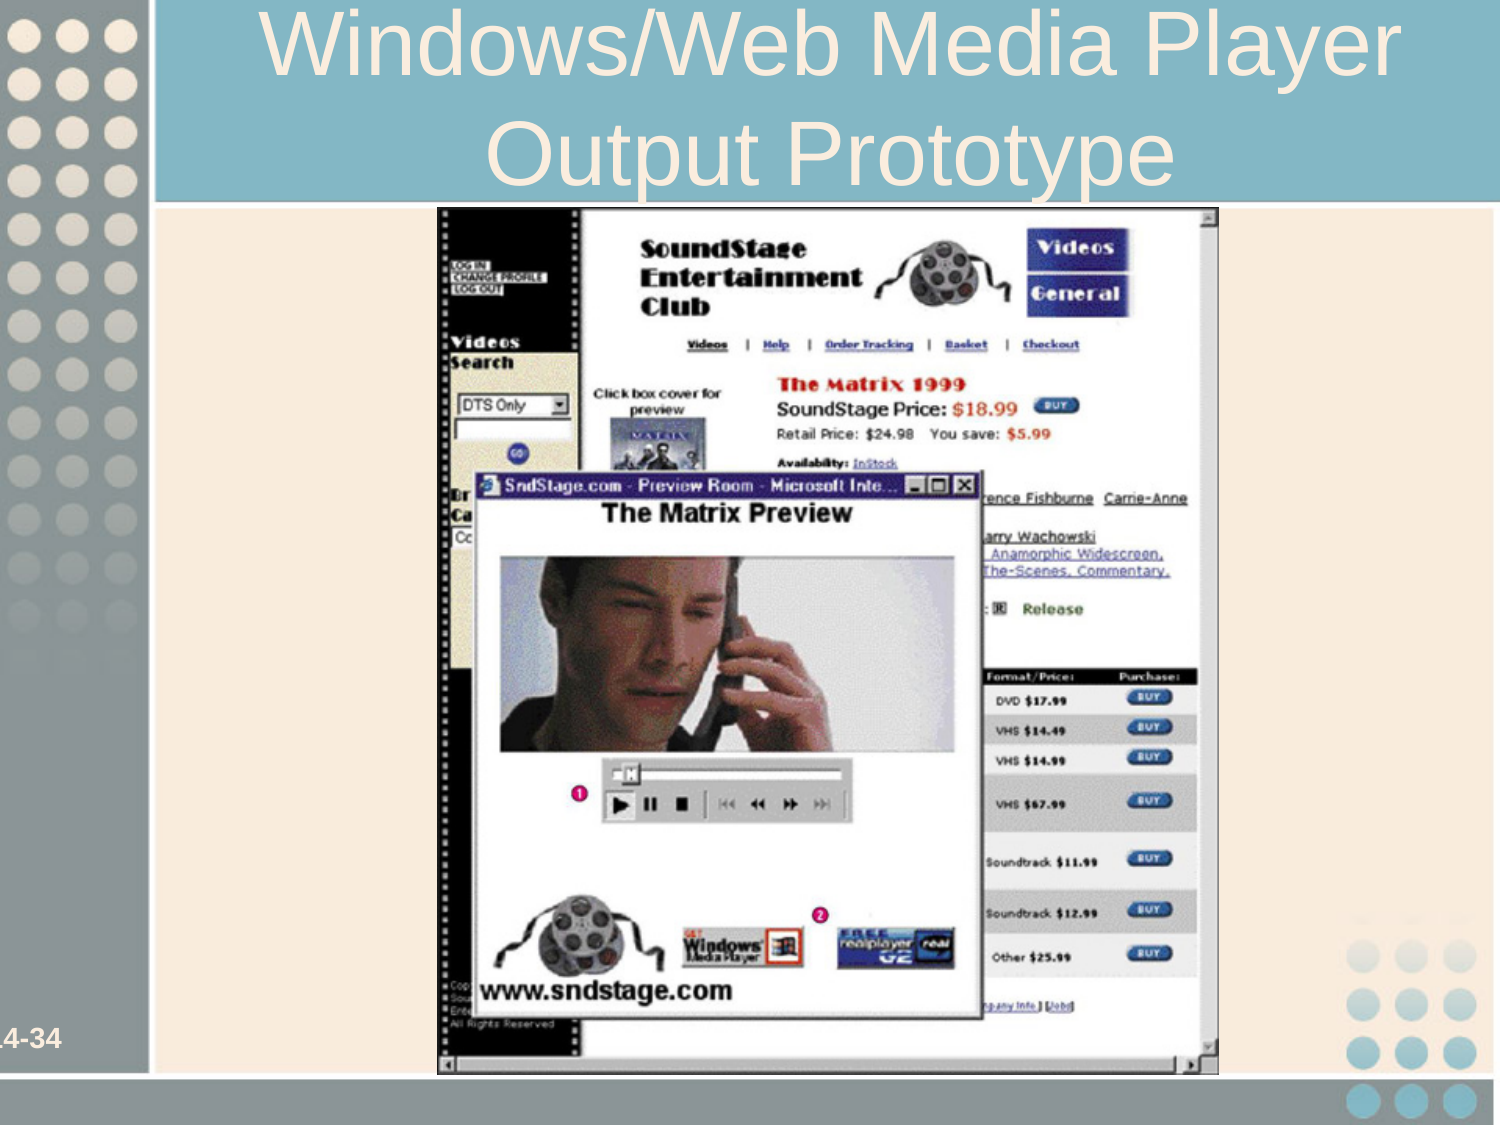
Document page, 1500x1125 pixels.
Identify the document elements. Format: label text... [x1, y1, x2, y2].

picture [0, 0, 1500, 1125]
title Windows/Web Media Player Output Prototype [162, 0, 1500, 188]
